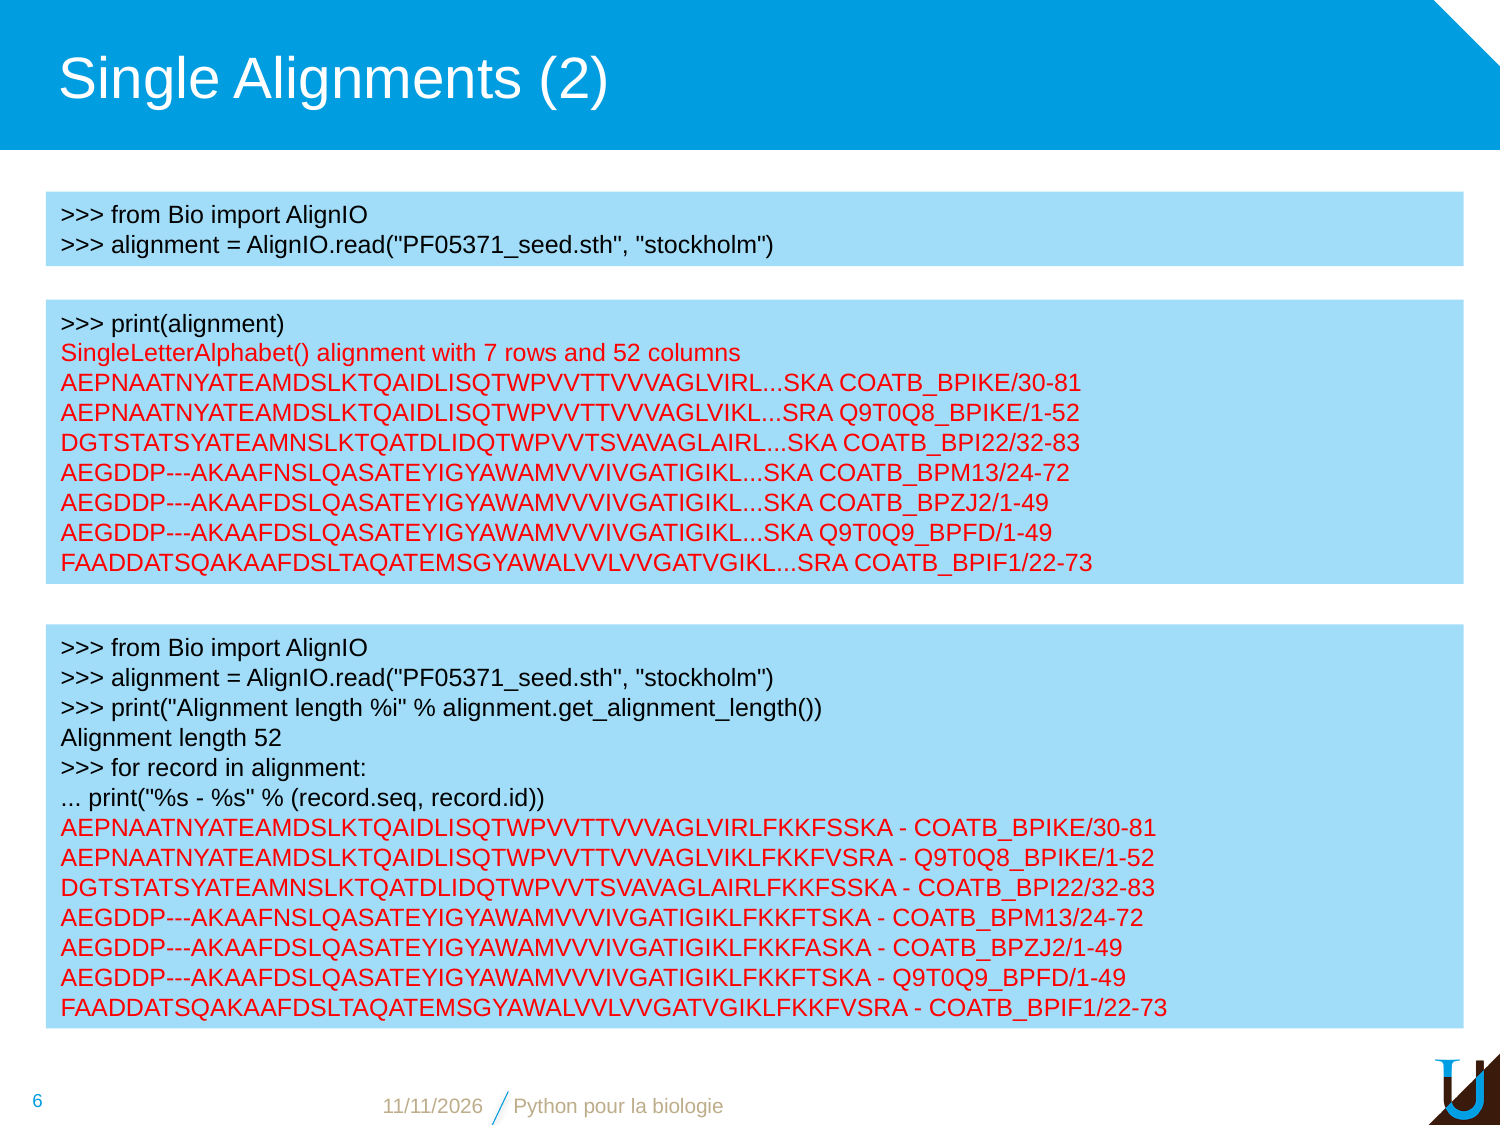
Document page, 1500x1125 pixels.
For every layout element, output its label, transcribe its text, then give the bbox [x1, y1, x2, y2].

text_box >>> from Bio import AlignIO >>> alignment = AlignIO.read("PF05371_seed.sth", "stockholm") >>> print("Alignment length %i" % alignment.get_alignment_length()) Alignment length 52 >>> for record in alignment: ... print("%s - %s" % (record.seq, record.id)) AEPNAATNYATEAMDSLKTQAIDLISQTWPVVTTVVVAGLVIRLFKKFSSKA - COATB_BPIKE/30-81 AEPNAATNYATEAMDSLKTQAIDLISQTWPVVTTVVVAGLVIKLFKKFVSRA - Q9T0Q8_BPIKE/1-52 DGTSTATSYATEAMNSLKTQATDLIDQTWPVVTSVAVAGLAIRLFKKFSSKA - COATB_BPI22/32-83 AEGDDP---AKAAFNSLQASATEYIGYAWAMVVVIVGATIGIKLFKKFTSKA - COATB_BPM13/24-72 AEGDDP---AKAAFDSLQASATEYIGYAWAMVVVIVGATIGIKLFKKFASKA - COATB_BPZJ2/1-49 AEGDDP---AKAAFDSLQASATEYIGYAWAMVVVIVGATIGIKLFKKFTSKA - Q9T0Q9_BPFD/1-49 FAADDATSQAKAAFDSLTAQATEMSGYAWALVVLVVGATVGIKLFKKFVSRA - COATB_BPIF1/22-73 [45, 624, 1464, 1029]
picture [1425, 1050, 1500, 1125]
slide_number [147, 1091, 498, 1125]
slide_number 6 [0, 1074, 75, 1125]
footer Python pour la biologie [498, 1091, 1362, 1125]
title Single Alignments (2) [0, 0, 1425, 150]
text_box >>> print(alignment) SingleLetterAlphabet() alignment with 7 rows and 52 columns AEPNAATNYATEAMDSLKTQAIDLISQTWPVVTTVVVAGLVIRL...SKA COATB_BPIKE/30-81 AEPNAATNYATEAMDSLKTQAIDLISQTWPVVTTVVVAGLVIKL...SRA Q9T0Q8_BPIKE/1-52 DGTSTATSYATEAMNSLKTQATDLIDQTWPVVTSVAVAGLAIRL...SKA COATB_BPI22/32-83 AEGDDP---AKAAFNSLQASATEYIGYAWAMVVVIVGATIGIKL...SKA COATB_BPM13/24-72 AEGDDP---AKAAFDSLQASATEYIGYAWAMVVVIVGATIGIKL...SKA COATB_BPZJ2/1-49 AEGDDP---AKAAFDSLQASATEYIGYAWAMVVVIVGATIGIKL...SKA Q9T0Q9_BPFD/1-49 FAADDATSQAKAAFDSLTAQATEMSGYAWALVVLVVGATVGIKL...SRA COATB_BPIF1/22-73 [45, 299, 1464, 584]
text_box >>> from Bio import AlignIO >>> alignment = AlignIO.read("PF05371_seed.sth", "stockholm") [45, 191, 1464, 267]
